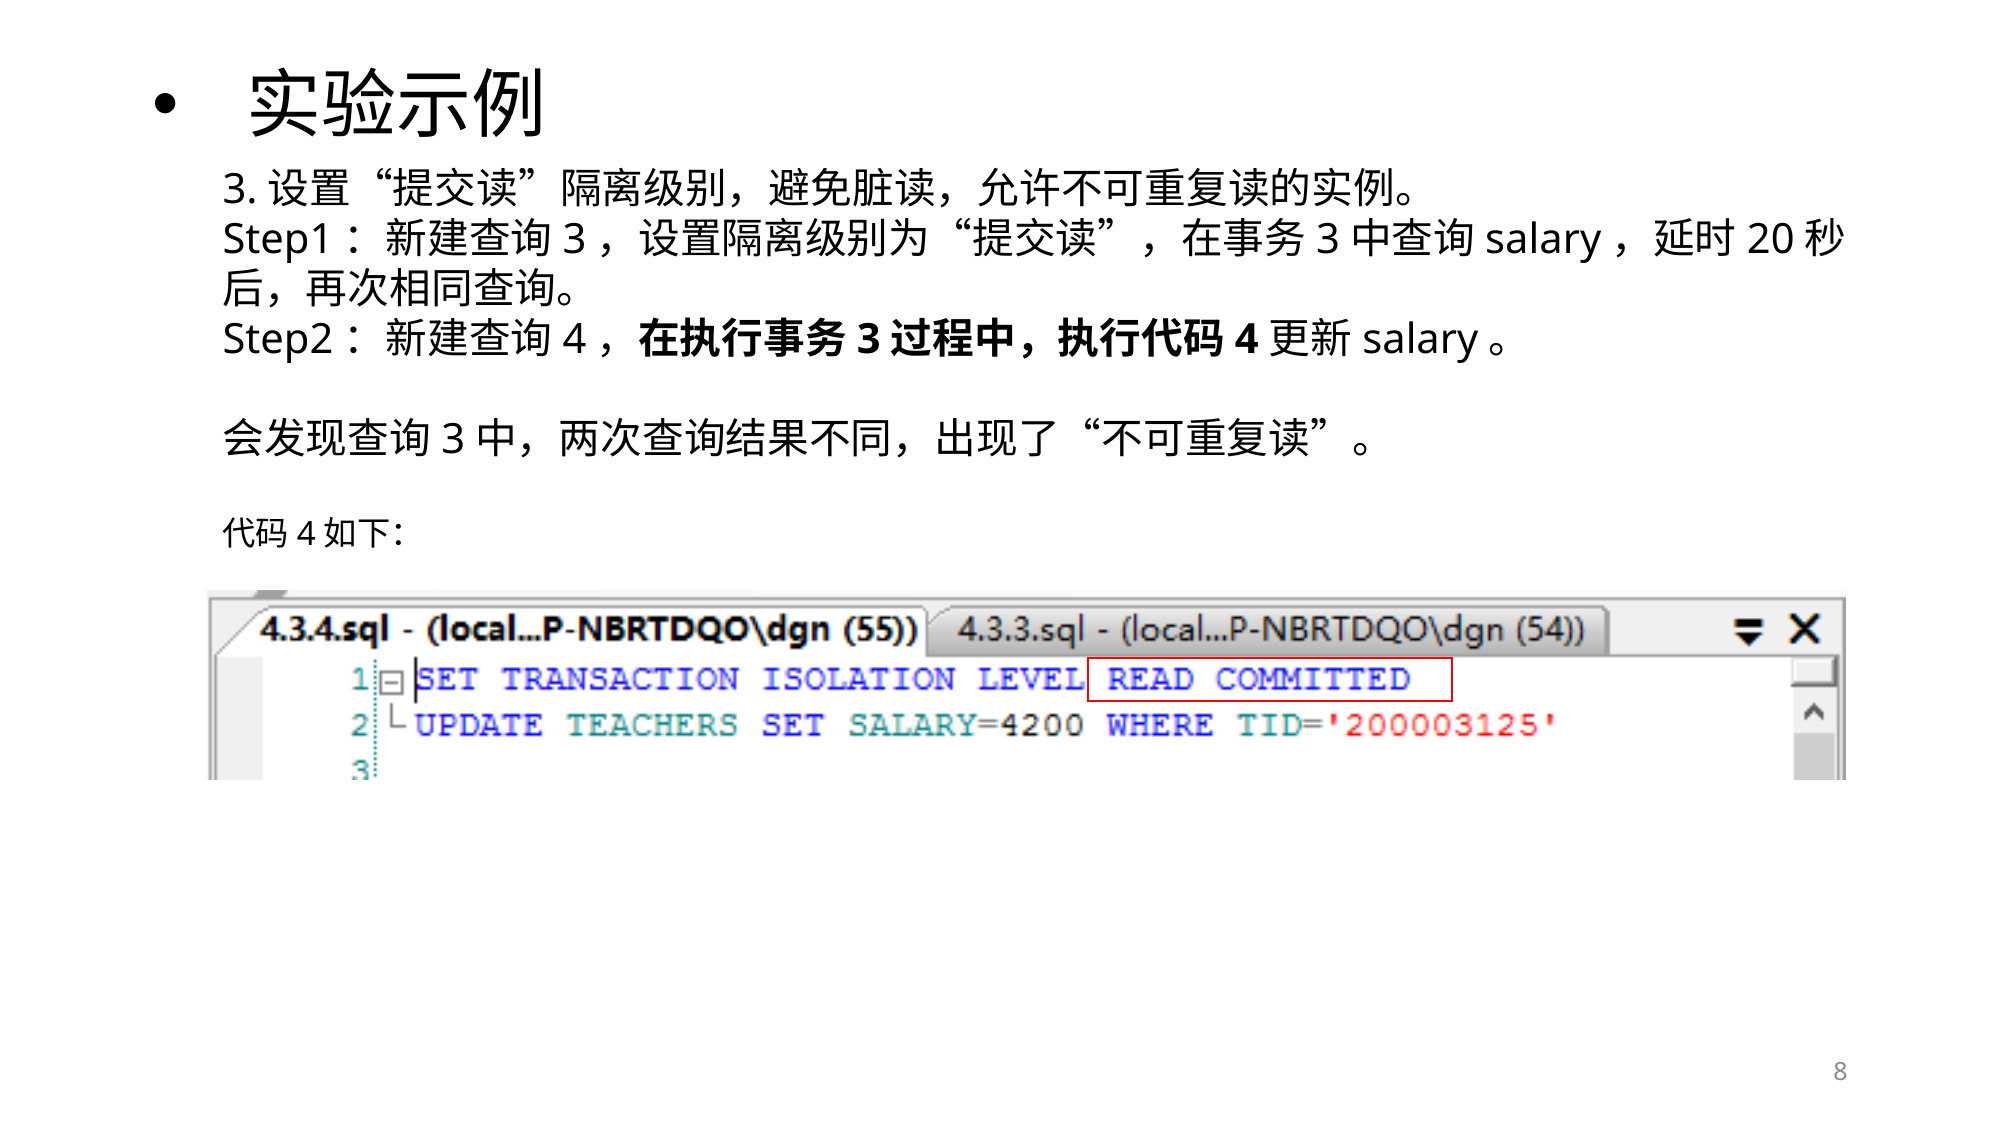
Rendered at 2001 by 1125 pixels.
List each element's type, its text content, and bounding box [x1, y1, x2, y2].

slide_number 7 [1412, 1042, 1863, 1103]
picture [207, 590, 1846, 780]
title 实验示例 [137, 39, 1863, 175]
text_box 3.设置“提交读”隔离级别，避免脏读，允许不可重复读的实例。 Step1：新建查询3，设置隔离级别为“提交读”，在事务3中查询salary，延时20秒后，再次相同查询。 Step2：新建查询4，在执行事务3过程中，执行代码4更新salary。 会发现查询3中，两次查询结果不同，出现了“不可重复读”。 代码4如下： [207, 154, 1863, 660]
